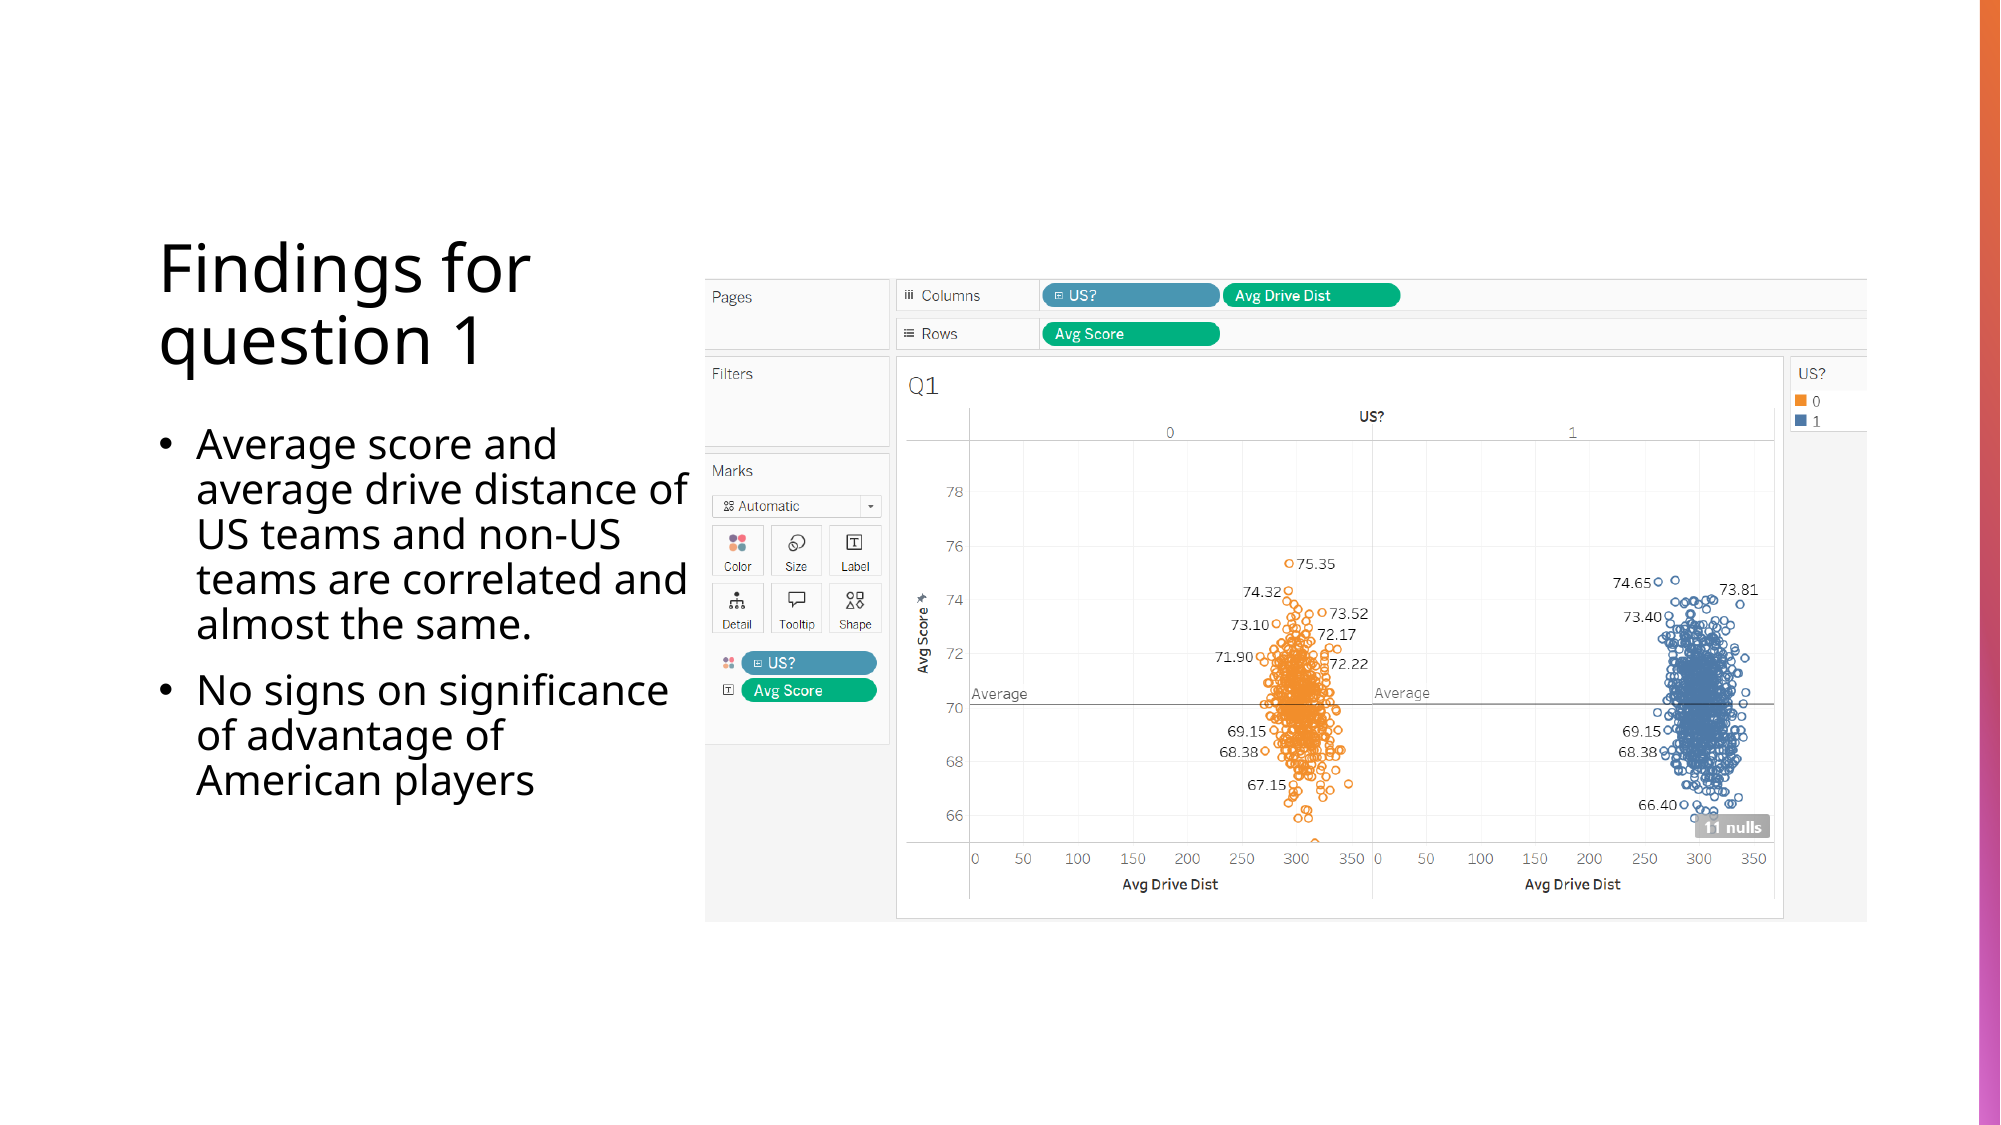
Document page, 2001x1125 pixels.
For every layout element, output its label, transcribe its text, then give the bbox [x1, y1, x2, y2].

picture [705, 278, 1867, 923]
list Average score and average drive distance of US teams and non-US teams are correlated and almost the same. No signs on significance of advantage of American players [143, 415, 711, 982]
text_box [1979, 0, 2000, 1125]
title Findings for question 1 [143, 121, 711, 387]
